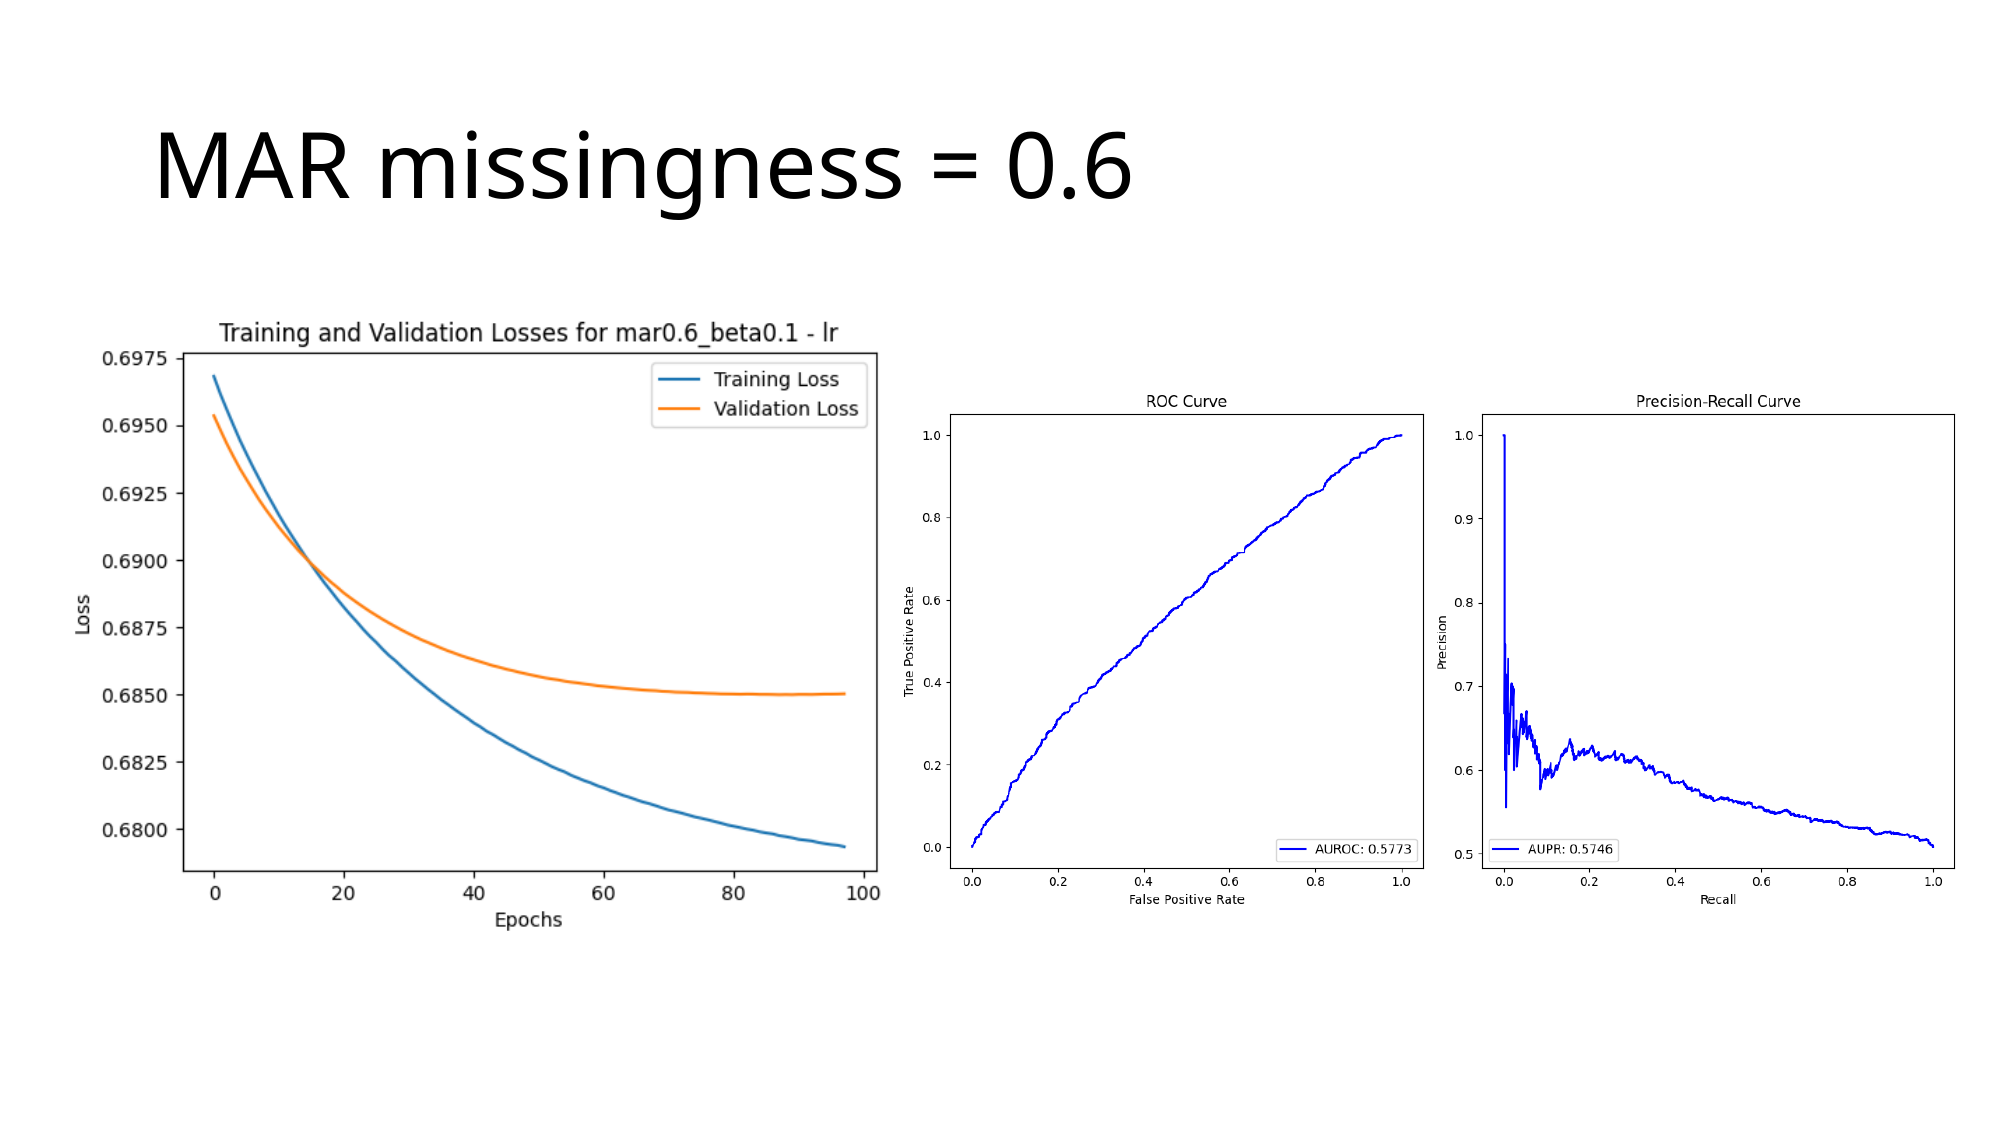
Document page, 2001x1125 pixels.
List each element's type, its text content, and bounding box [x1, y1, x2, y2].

picture [895, 385, 1962, 915]
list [60, 308, 897, 945]
title MAR missingness = 0.6 [137, 59, 1863, 278]
